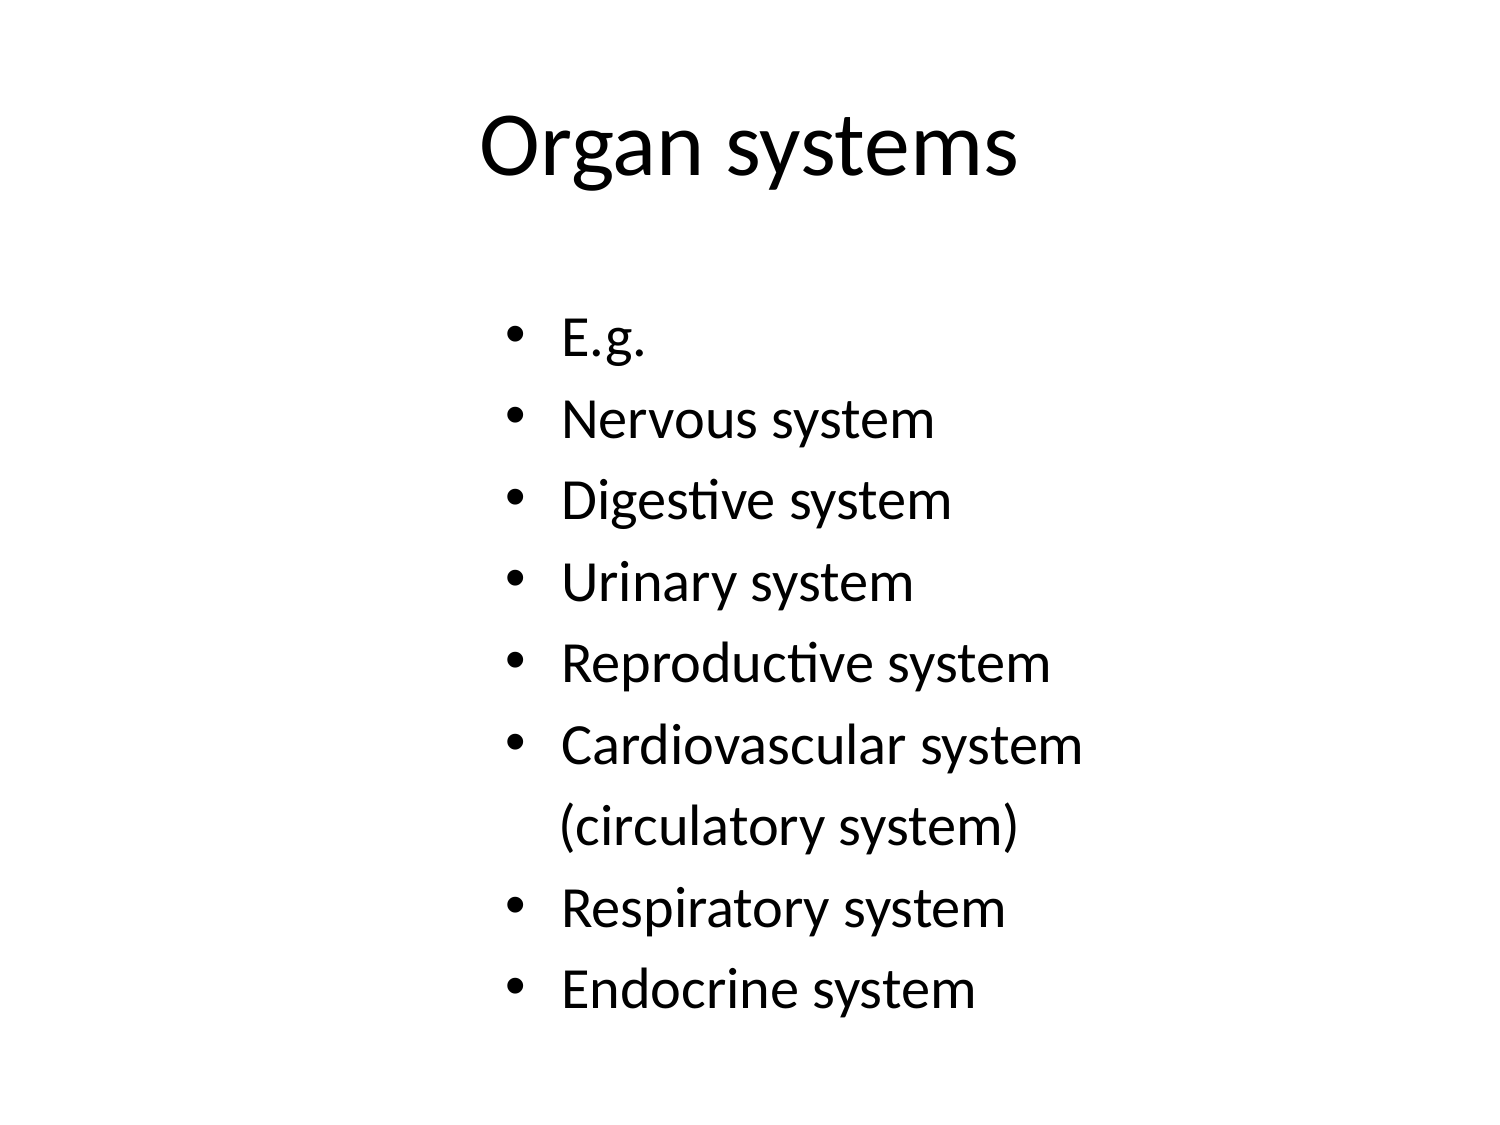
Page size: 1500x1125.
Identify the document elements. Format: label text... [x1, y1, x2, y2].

title Organ systems [75, 45, 1425, 233]
list E.g. Nervous system Digestive system Urinary system Reproductive system Cardiovascular system (circulatory system) Respiratory system Endocrine system [490, 290, 1153, 1087]
